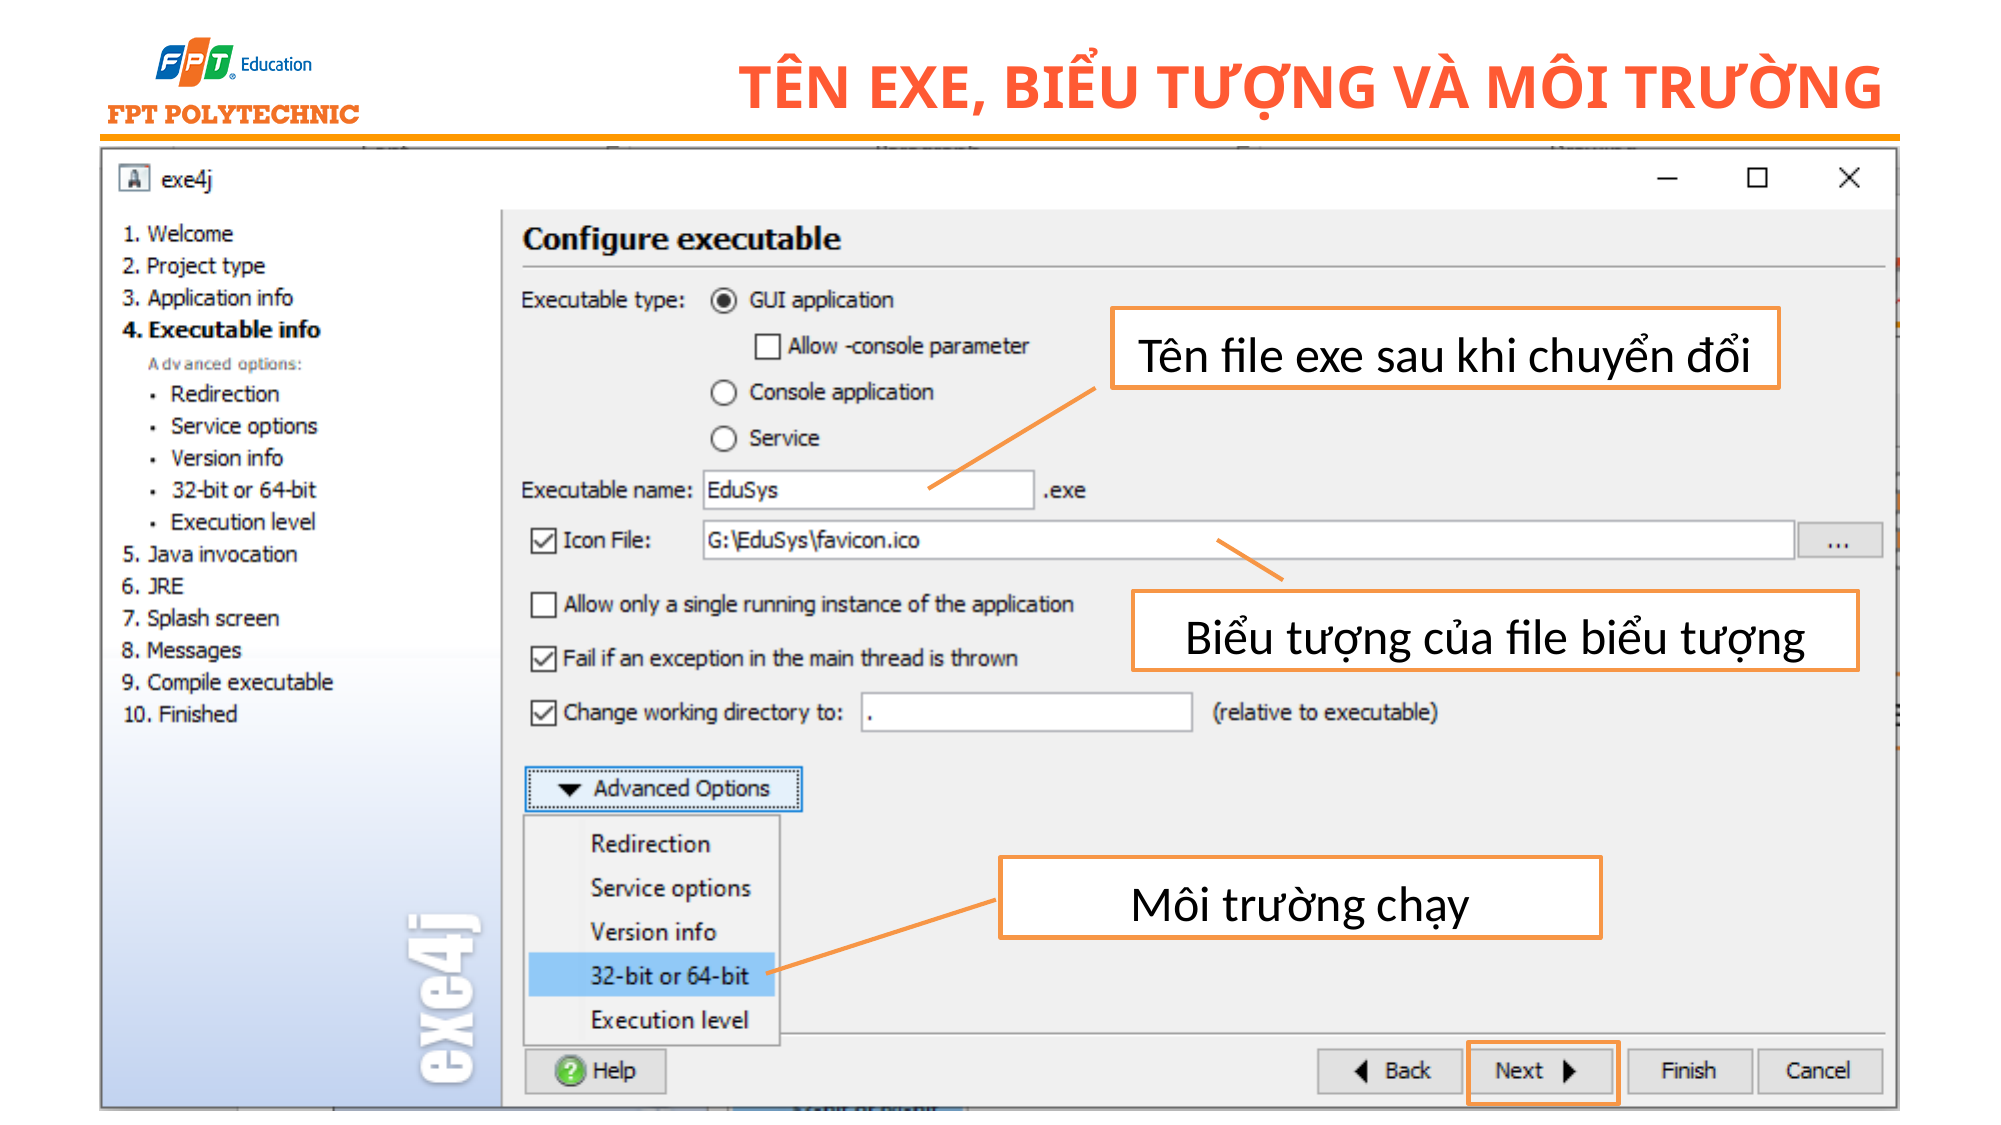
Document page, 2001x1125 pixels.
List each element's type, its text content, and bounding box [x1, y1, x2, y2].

picture [99, 146, 1901, 1112]
title Tên exe, biểu tượng và môi trường [366, 45, 1900, 125]
picture [99, 25, 367, 143]
